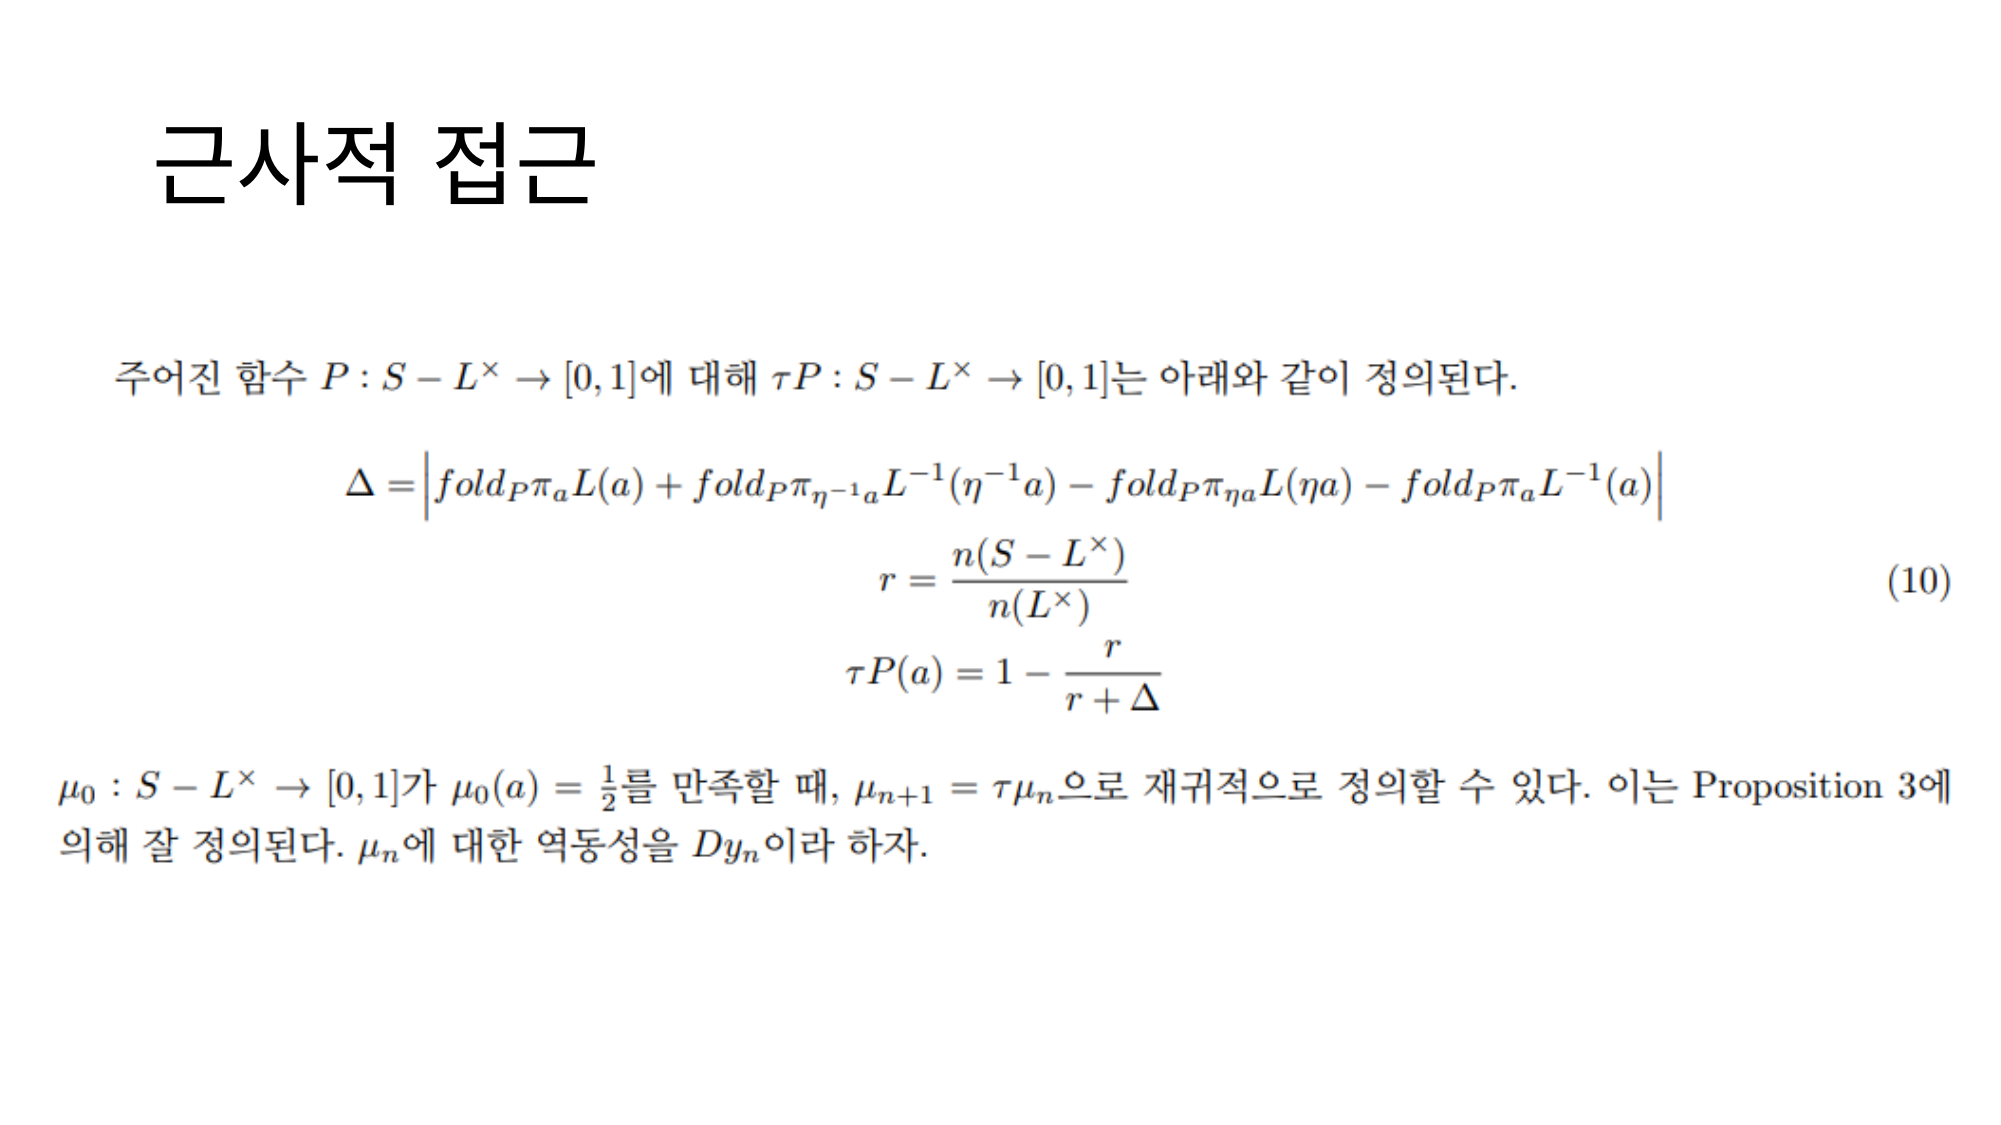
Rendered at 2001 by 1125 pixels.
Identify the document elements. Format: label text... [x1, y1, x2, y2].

title 근사적 접근 [137, 59, 1863, 278]
picture [0, 344, 2000, 877]
